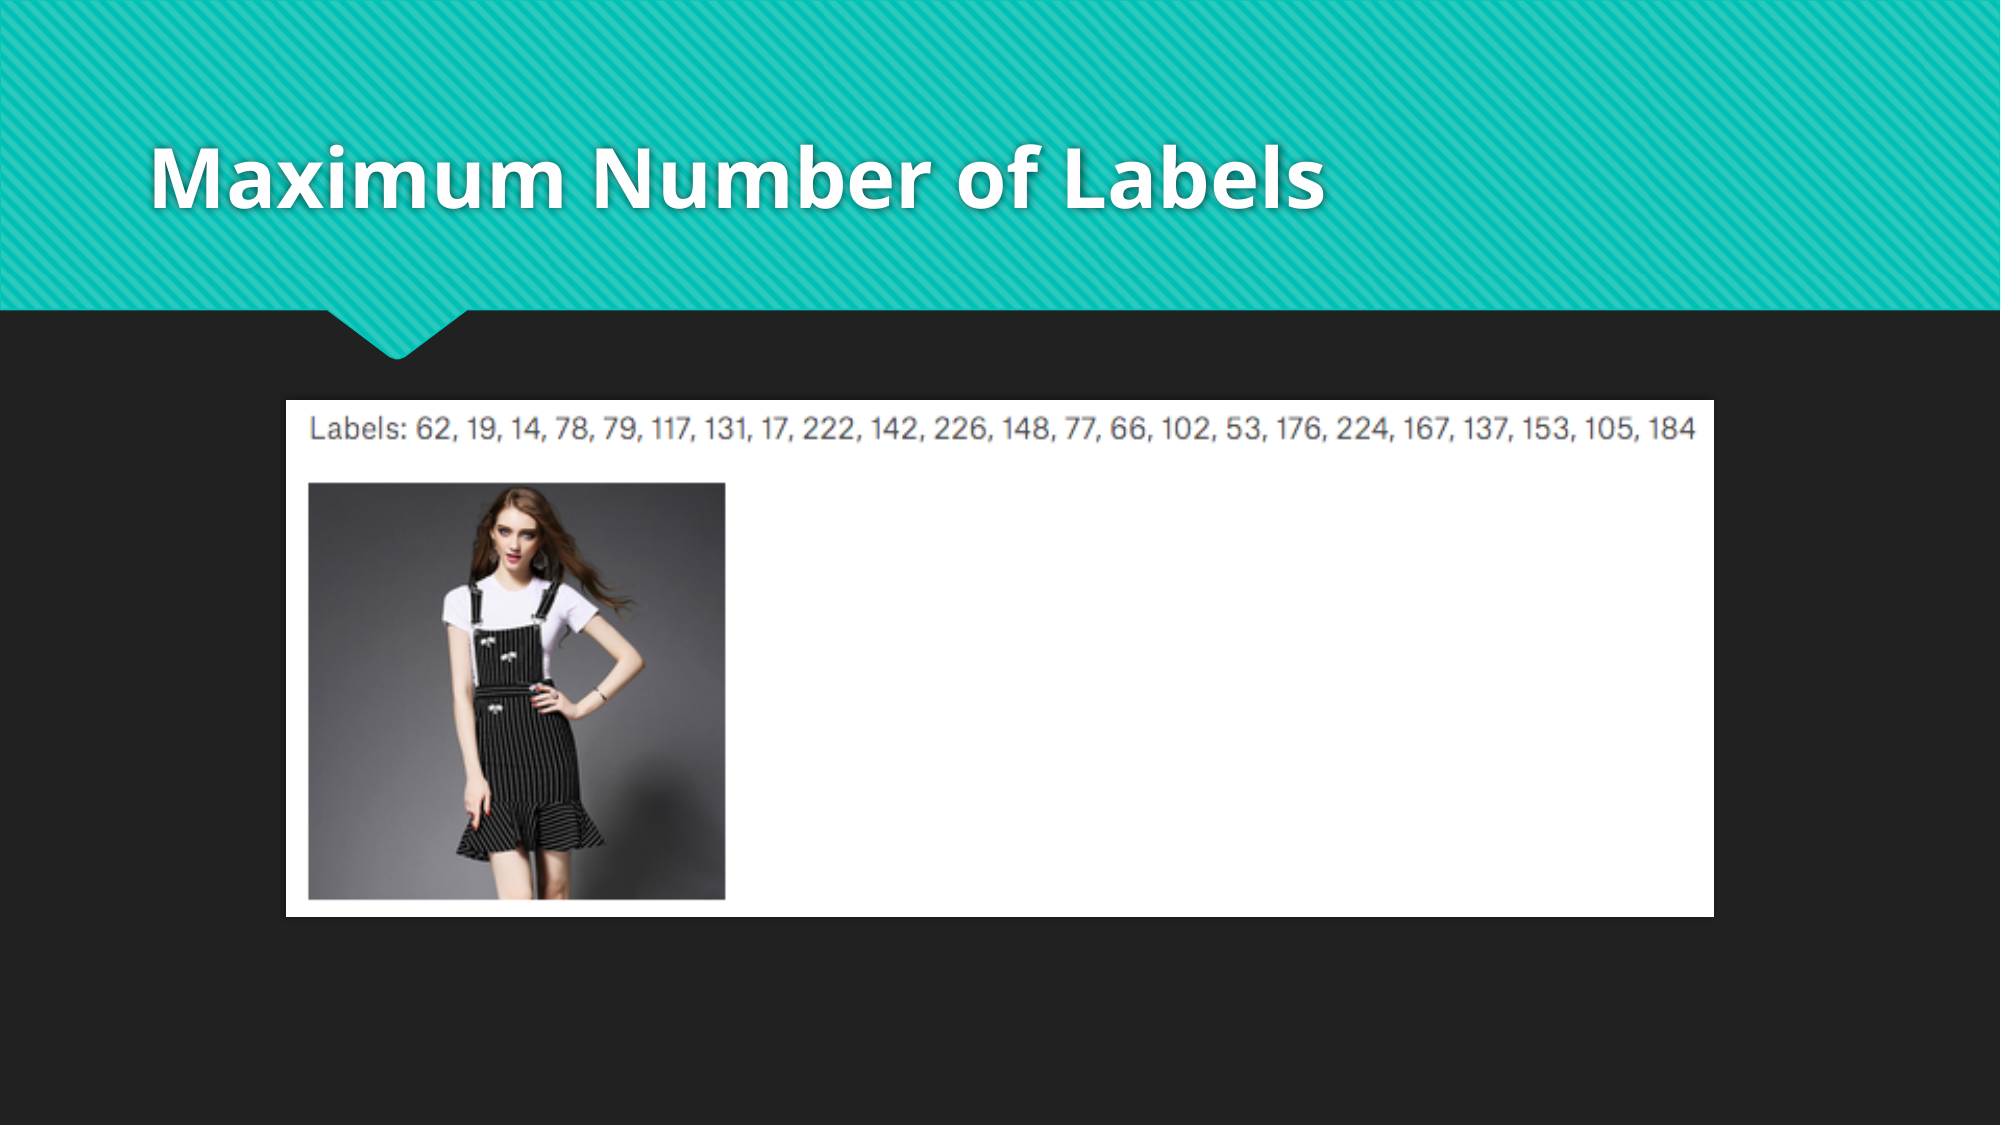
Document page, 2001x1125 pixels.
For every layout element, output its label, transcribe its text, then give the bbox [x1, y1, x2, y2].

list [286, 399, 1714, 918]
title Maximum Number of Labels [132, 73, 1868, 233]
